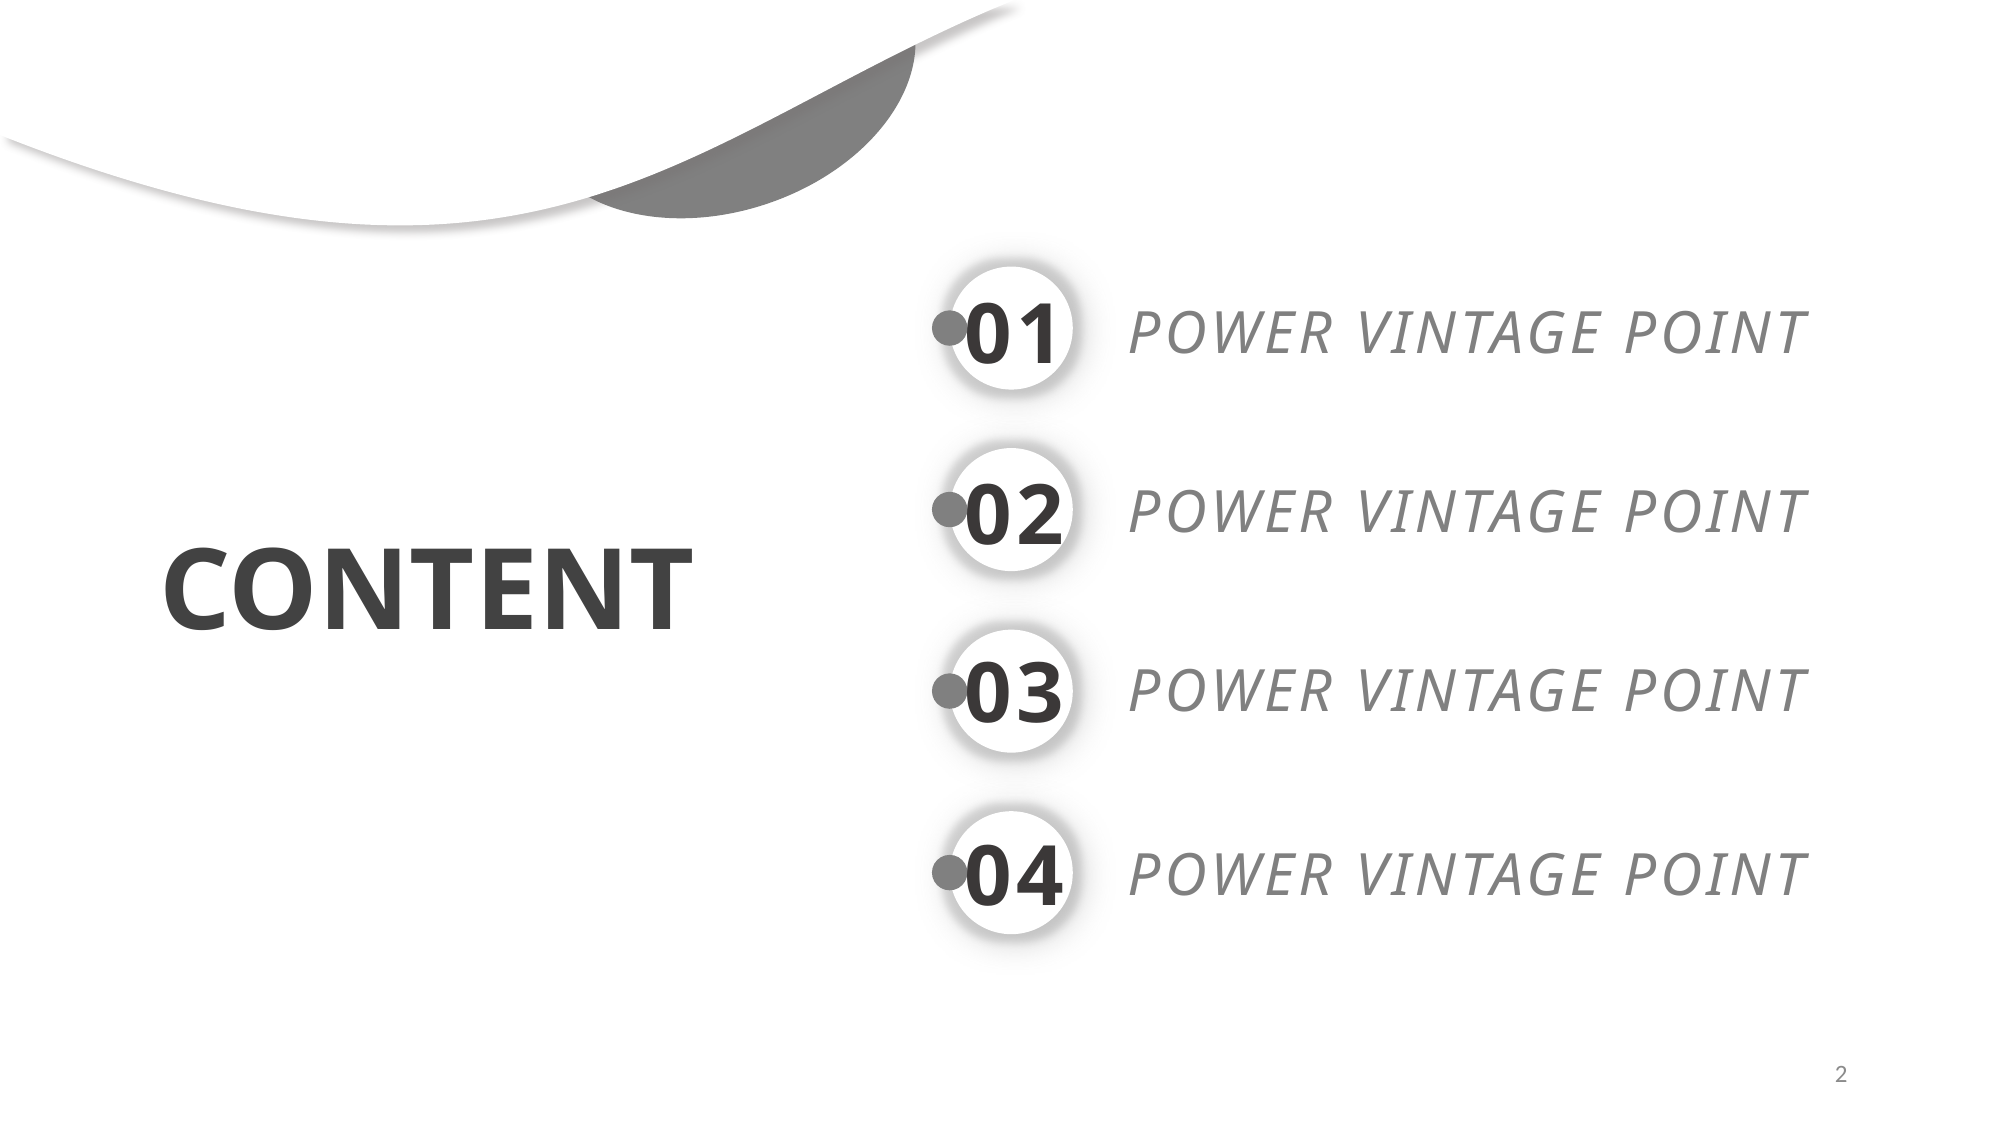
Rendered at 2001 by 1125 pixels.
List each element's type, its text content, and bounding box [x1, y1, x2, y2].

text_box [928, 811, 1101, 935]
text_box CONTENT [144, 509, 711, 660]
text_box POWER VINTAGE POINT [1101, 474, 1938, 545]
text_box POWER VINTAGE POINT [1101, 295, 1938, 366]
text_box POWER VINTAGE POINT [1101, 836, 1938, 908]
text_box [928, 629, 1101, 753]
text_box [610, 64, 915, 220]
slide_number 2 [1412, 1042, 1863, 1103]
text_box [928, 448, 1101, 572]
text_box POWER VINTAGE POINT [1101, 652, 1938, 723]
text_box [928, 266, 1101, 390]
text_box [0, 0, 1015, 227]
